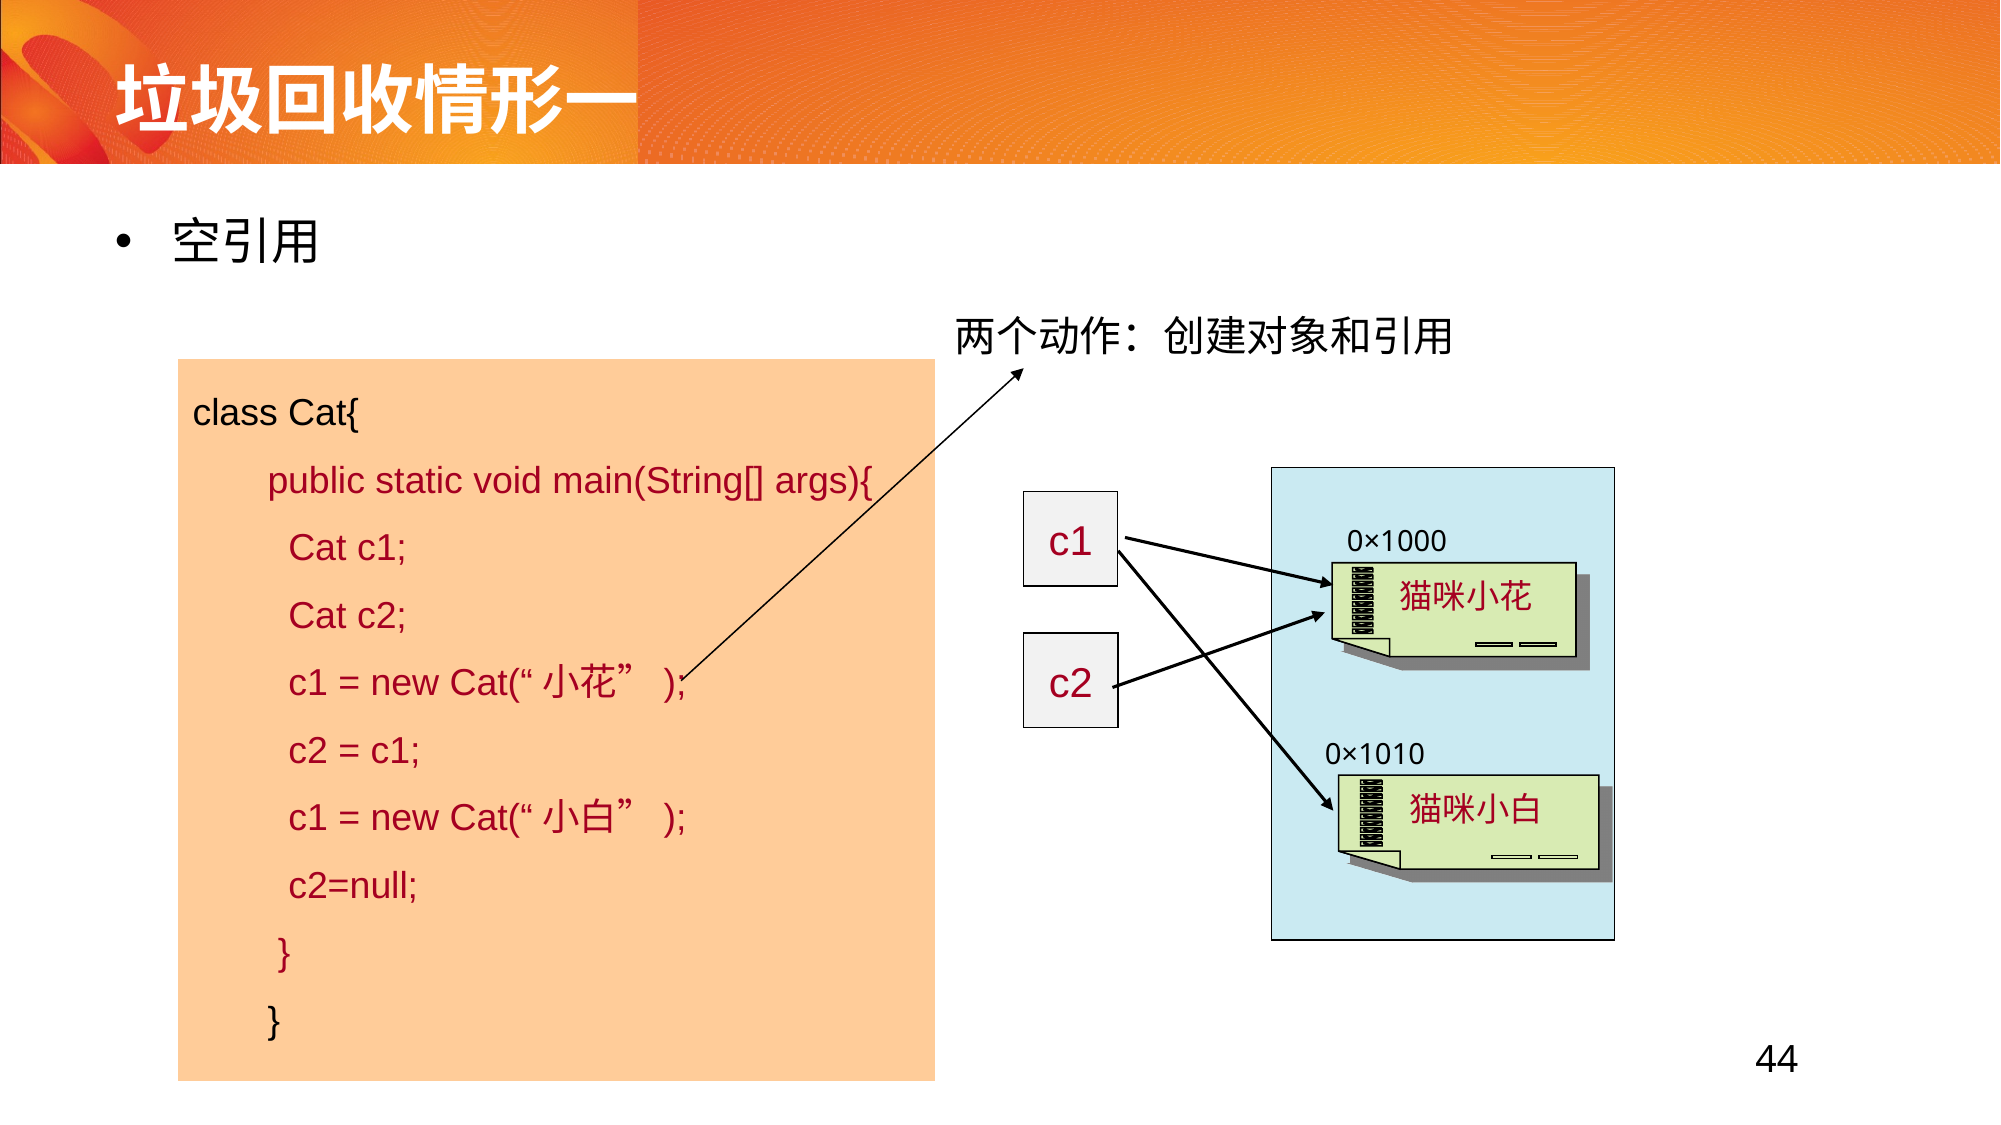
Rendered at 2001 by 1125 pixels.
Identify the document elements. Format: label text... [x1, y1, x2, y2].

picture [0, 0, 2000, 164]
text_box c2 [1023, 633, 1118, 728]
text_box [1308, 727, 1598, 870]
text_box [1330, 514, 1576, 657]
text_box [1124, 537, 1325, 589]
text_box 两个动作：创建对象和引用 [939, 302, 1471, 368]
text_box [1271, 467, 1615, 941]
text_box c1 [1023, 491, 1118, 586]
text_box [680, 368, 1024, 681]
title 垃圾回收情形一 [99, 45, 1900, 167]
list 空引用 [99, 190, 1900, 1005]
text_box class Cat{ public static void main(String[] args){ Cat c1; Cat c2; c1 = new Cat(“小花”); c2 = c1; c1 = new Cat(“小白”); c2=null; } } [177, 358, 936, 1083]
text_box [1112, 610, 1325, 688]
